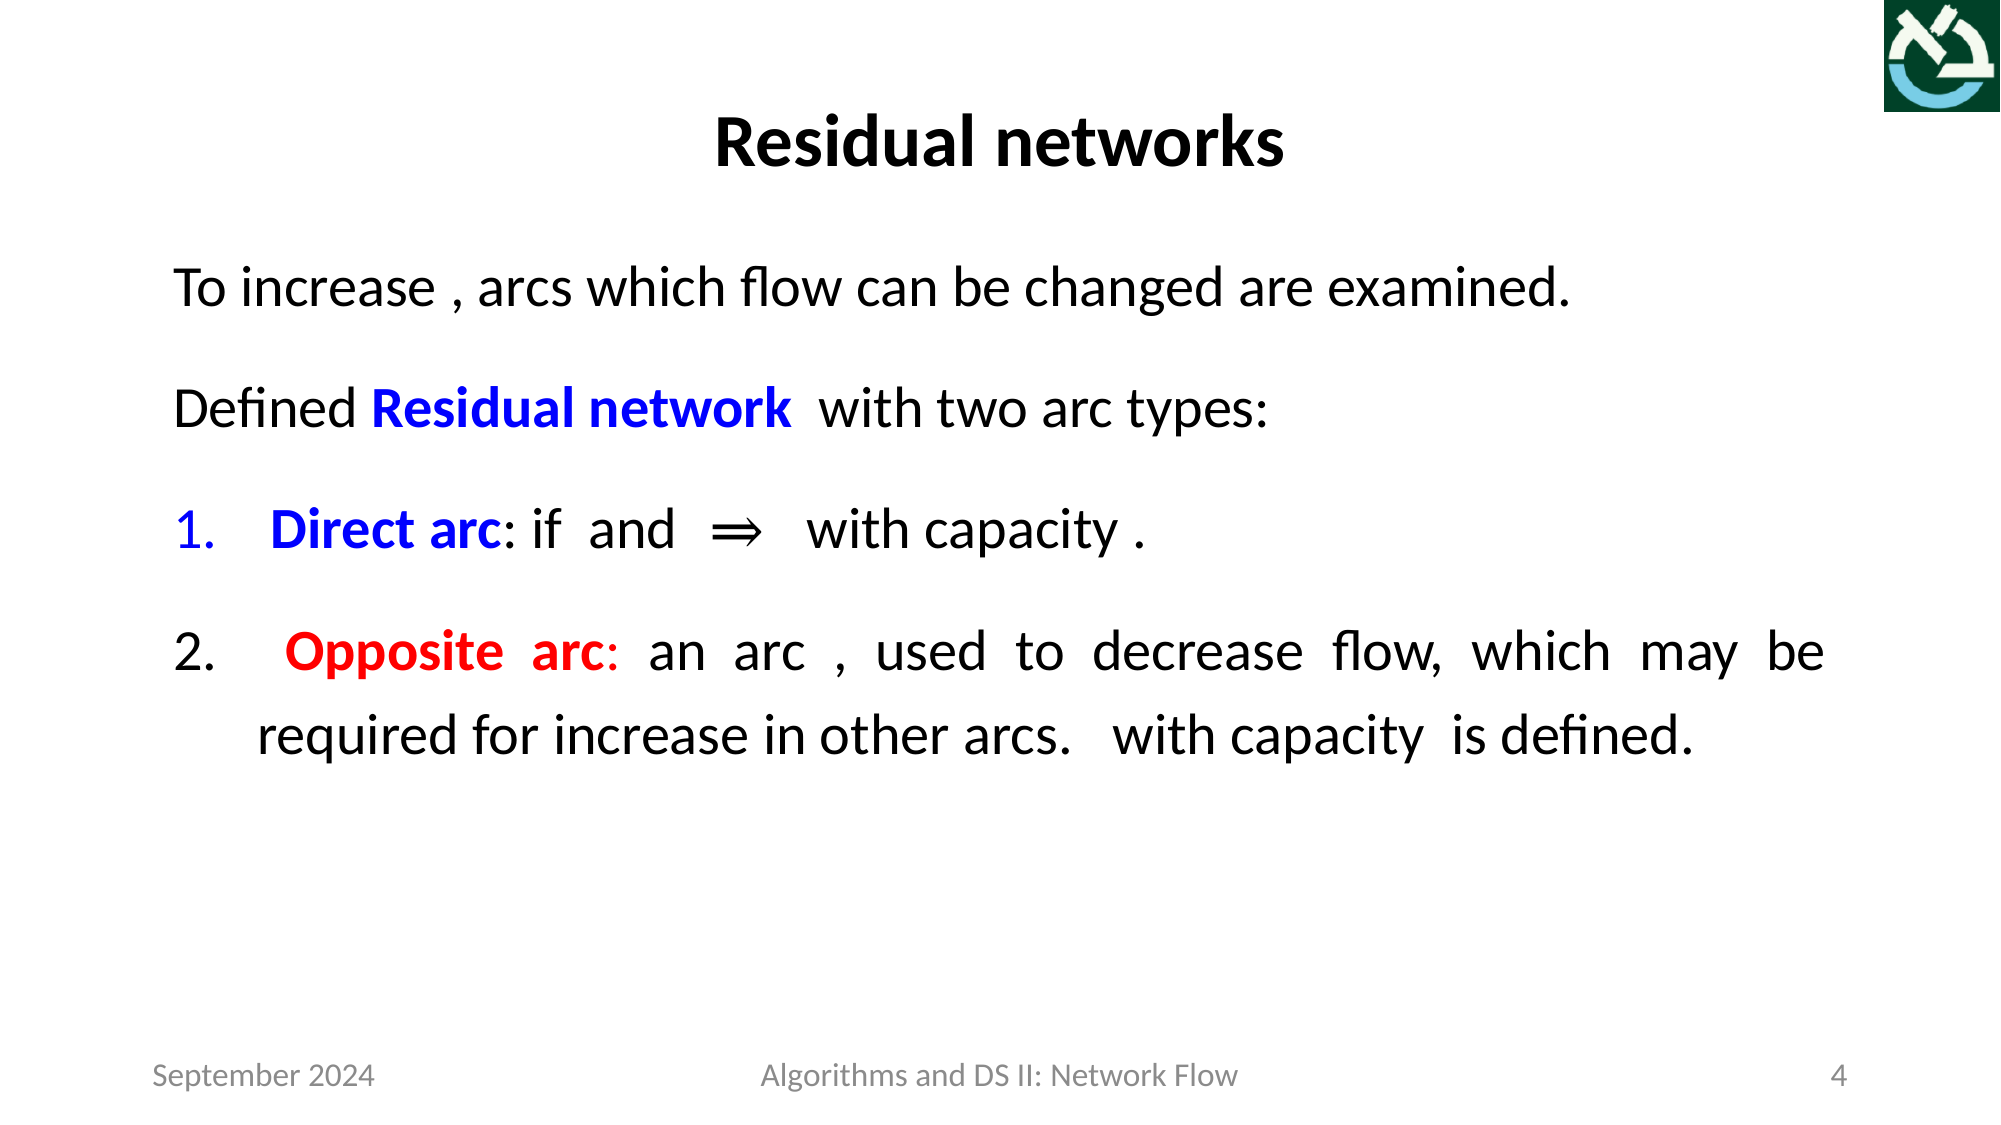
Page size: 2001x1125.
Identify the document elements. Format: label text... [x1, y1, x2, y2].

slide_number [137, 1042, 588, 1103]
text_box Residual networks [158, 84, 1842, 189]
picture [1884, 0, 2000, 112]
slide_number 4 [1412, 1042, 1863, 1103]
footer Algorithms and DS II: Network Flow [662, 1042, 1338, 1103]
